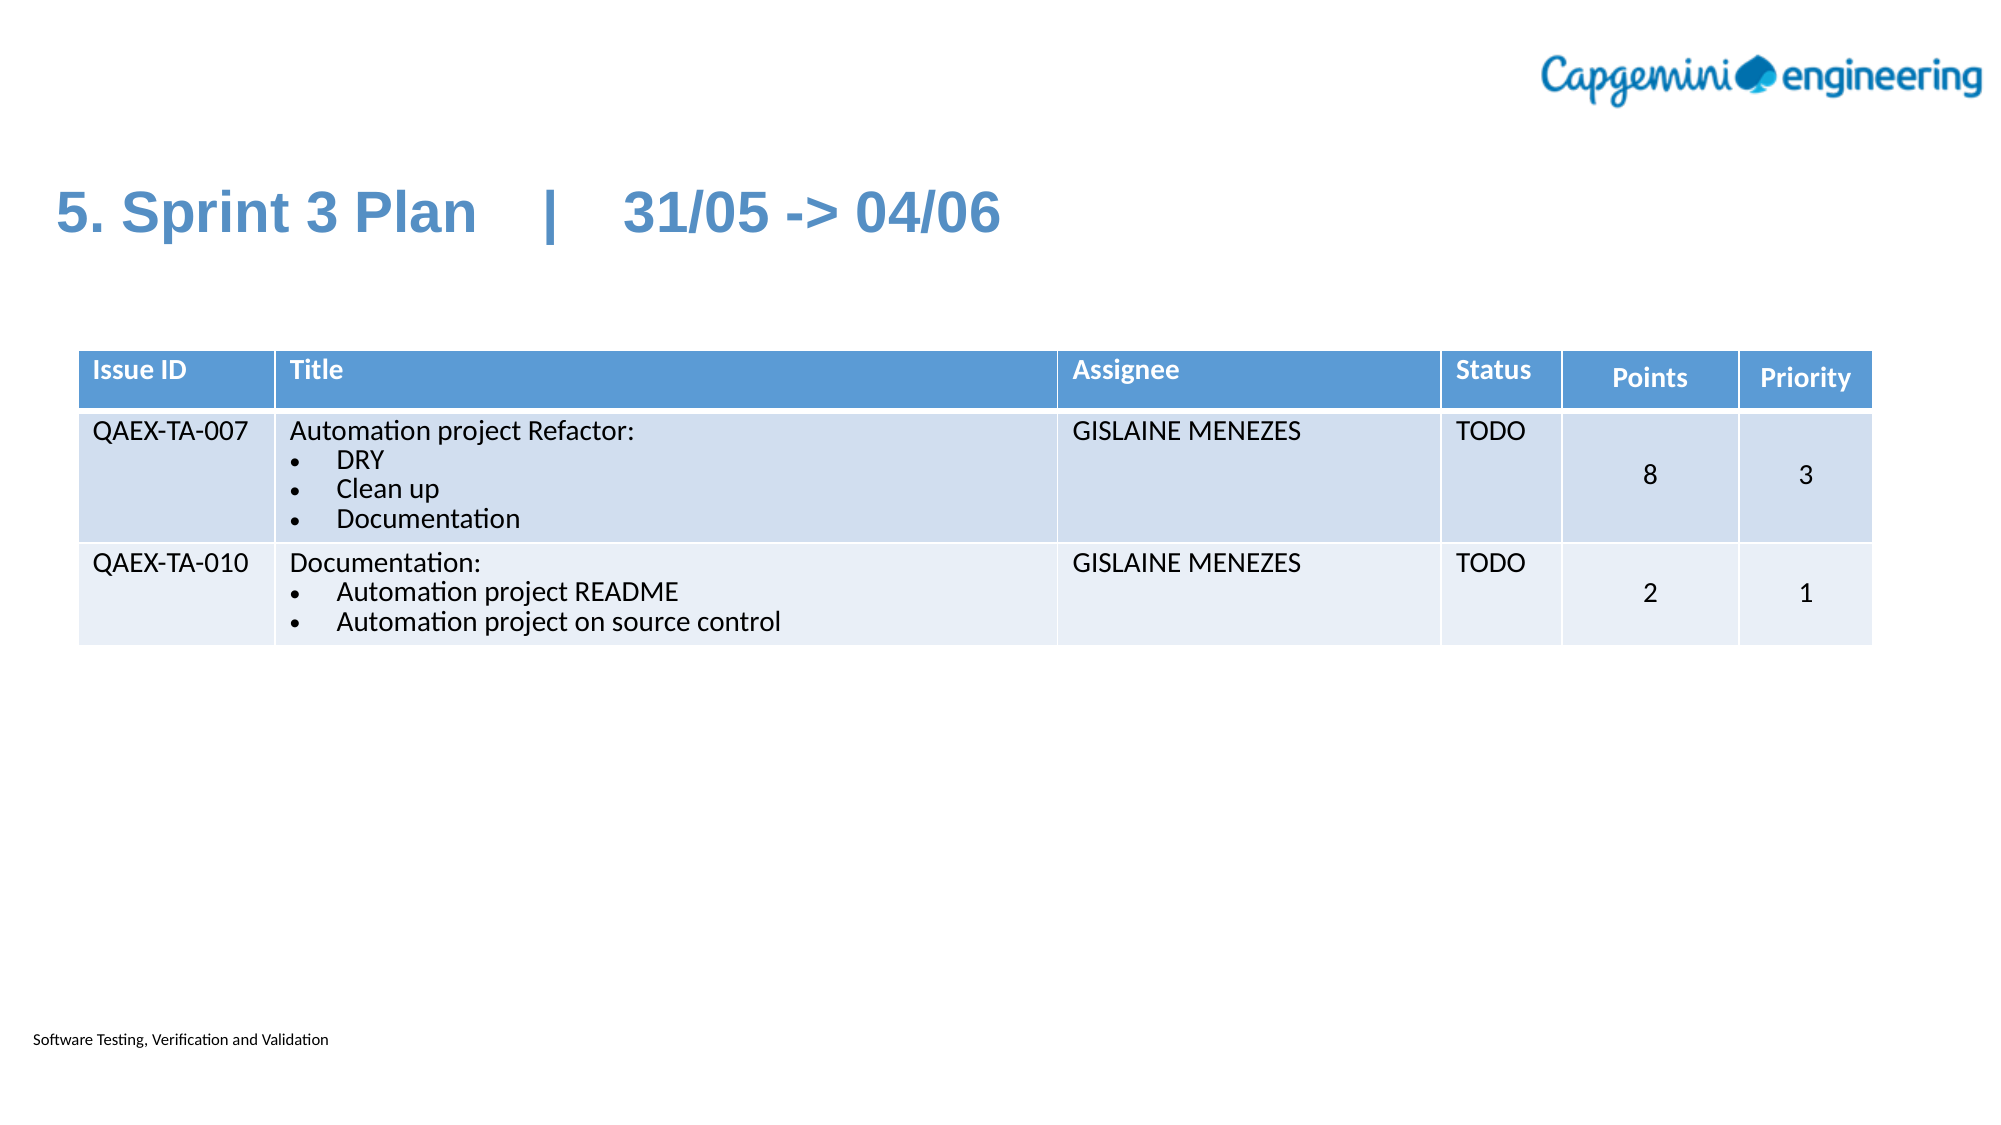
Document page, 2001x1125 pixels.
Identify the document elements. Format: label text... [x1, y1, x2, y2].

table_header Points [1563, 351, 1738, 408]
table_cell QAEX-TA-010 [79, 544, 274, 645]
picture [1540, 52, 1985, 112]
table_header Assignee [1058, 351, 1440, 408]
table_cell 1 [1740, 544, 1872, 645]
table_cell Documentation: Automation project README Automation project on source control [276, 544, 1057, 645]
table_cell 8 [1563, 414, 1738, 542]
table_cell QAEX-TA-007 [79, 414, 274, 542]
table_cell TODO [1442, 414, 1561, 542]
table_header Title [276, 351, 1057, 408]
table_cell 2 [1563, 544, 1738, 645]
text_box Software Testing, Verification and Validation [18, 1021, 821, 1057]
table_cell GISLAINE MENEZES [1058, 544, 1440, 645]
table_header Issue ID [79, 351, 274, 408]
table_cell TODO [1442, 544, 1561, 645]
table_header Priority [1740, 351, 1872, 408]
table_header Status [1442, 351, 1561, 408]
table_cell GISLAINE MENEZES [1058, 414, 1440, 542]
text_box 5. Sprint 3 Plan | 31/05 -> 04/06 [42, 166, 1120, 252]
table_cell Automation project Refactor: DRY Clean up Documentation [276, 414, 1057, 542]
table_cell 3 [1740, 414, 1872, 542]
